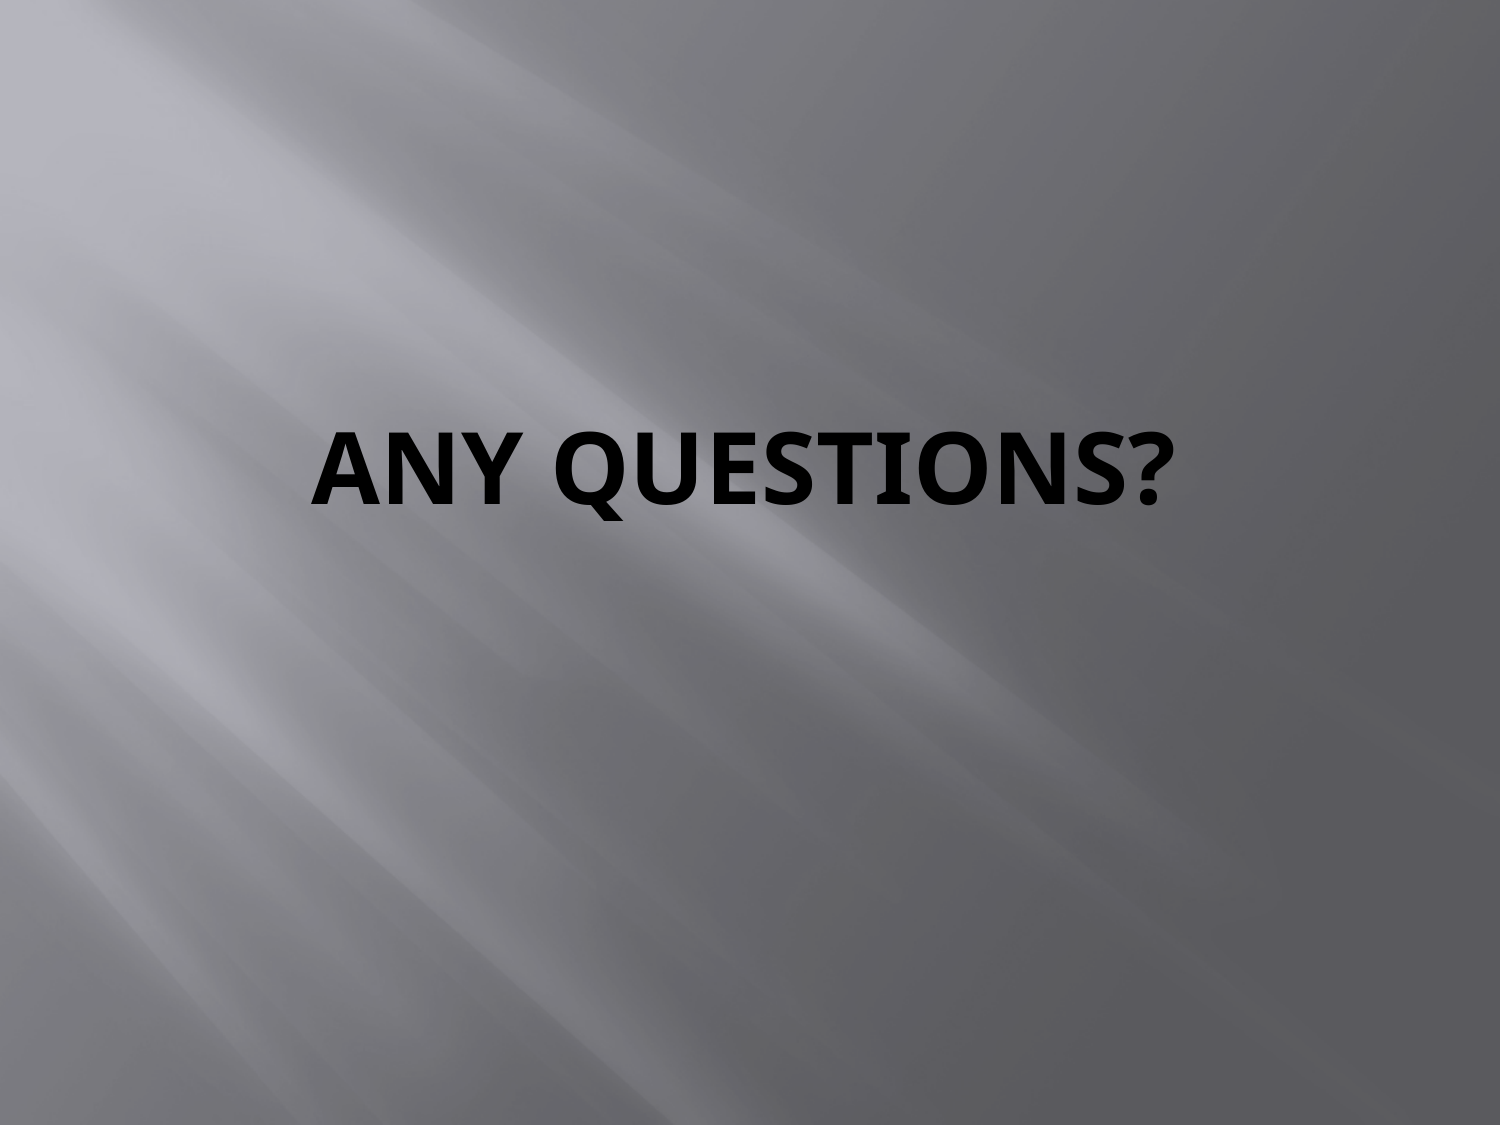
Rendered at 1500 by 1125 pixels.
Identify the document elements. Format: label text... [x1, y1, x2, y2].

title Any Questions? [69, 224, 1420, 525]
